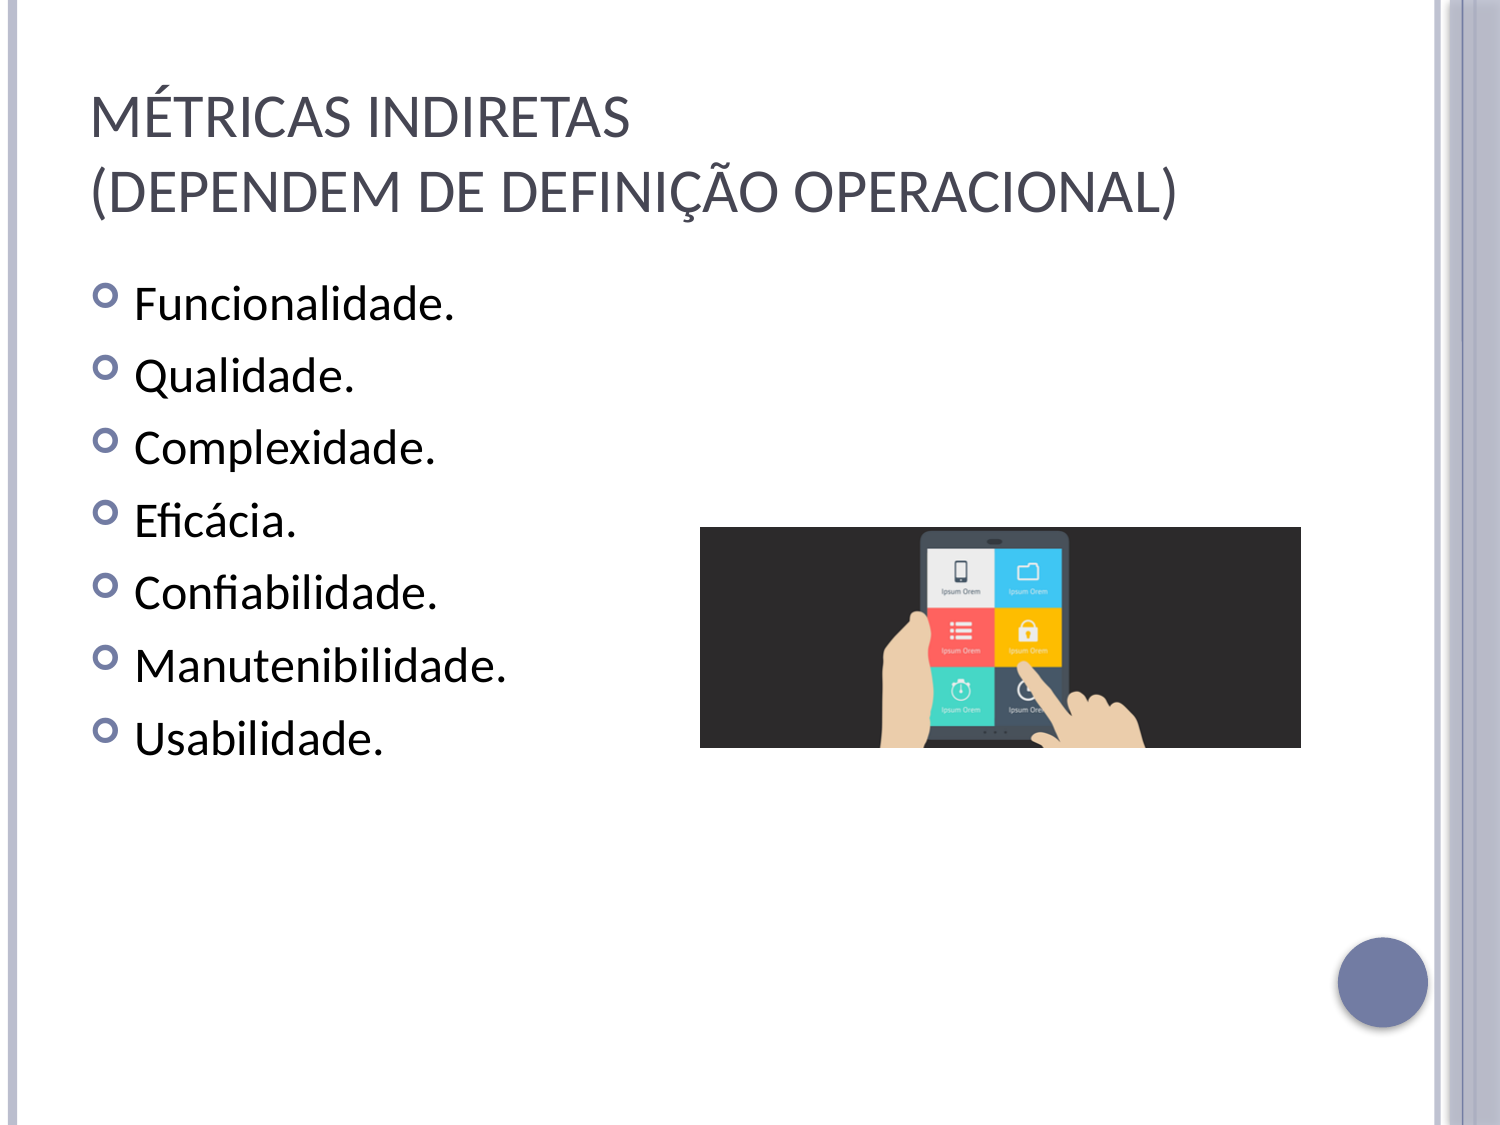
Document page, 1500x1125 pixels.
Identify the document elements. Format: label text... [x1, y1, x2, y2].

list Funcionalidade. Qualidade. Complexidade. Eficácia. Confiabilidade. Manutenibilidade. Usabilidade. [75, 262, 675, 1013]
picture [699, 526, 1301, 749]
title Métricas indiretas (dependem de definição operacional) [75, 45, 1300, 233]
